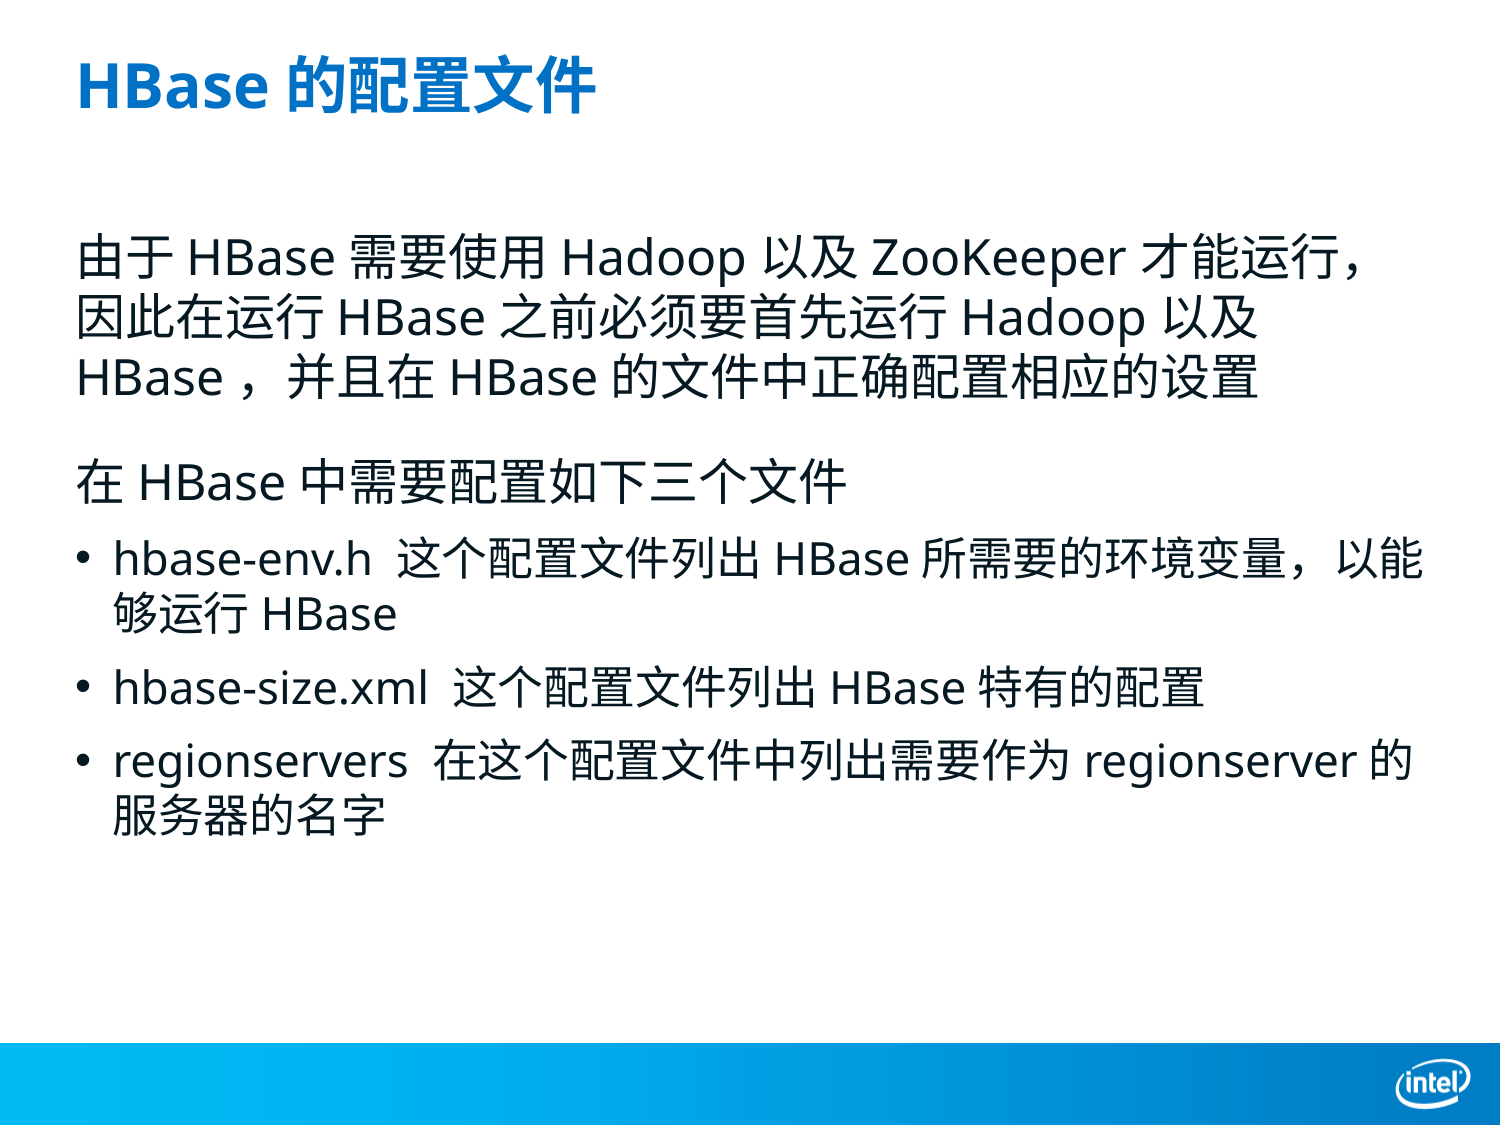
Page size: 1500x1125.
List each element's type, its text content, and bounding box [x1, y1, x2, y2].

list 由于HBase需要使用Hadoop以及ZooKeeper才能运行，因此在运行HBase之前必须要首先运行Hadoop以及HBase，并且在HBase的文件中正确配置相应的设置 在HBase中需要配置如下三个文件 hbase-env.h 这个配置文件列出HBase所需要的环境变量，以能够运行HBase hbase-size.xml 这个配置文件列出HBase特有的配置 regionservers 在这个配置文件中列出需要作为regionserver的服务器的名字 [75, 224, 1425, 975]
picture [1289, 1043, 1296, 1125]
picture [1245, 1043, 1252, 1125]
picture [1307, 1043, 1314, 1125]
picture [1324, 1043, 1500, 1125]
title HBase的配置文件 [75, 67, 1425, 213]
